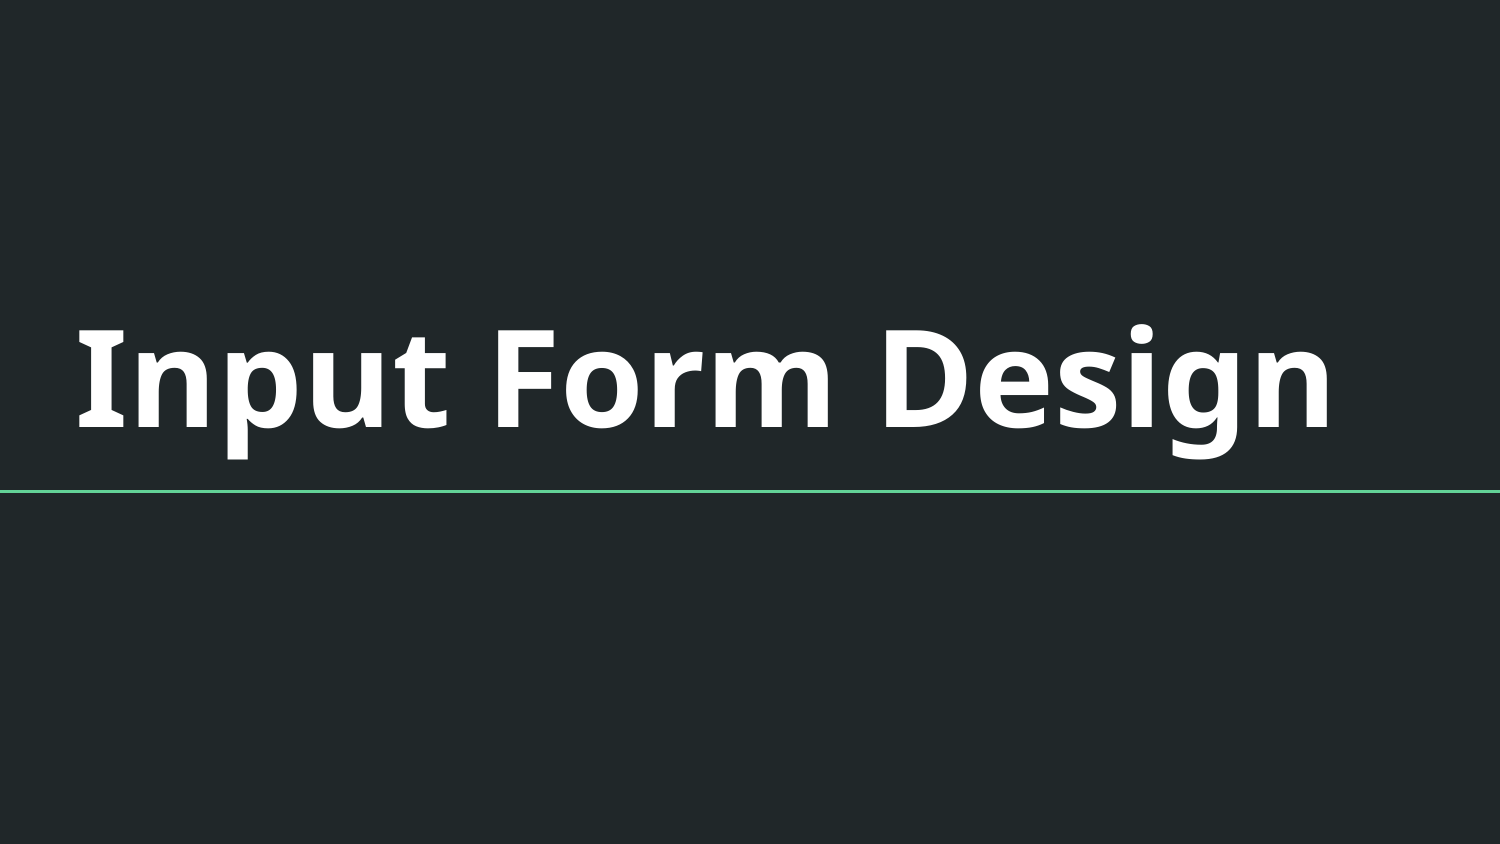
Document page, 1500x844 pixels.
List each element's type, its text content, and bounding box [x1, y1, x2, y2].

title Input Form Design [60, 342, 1394, 470]
